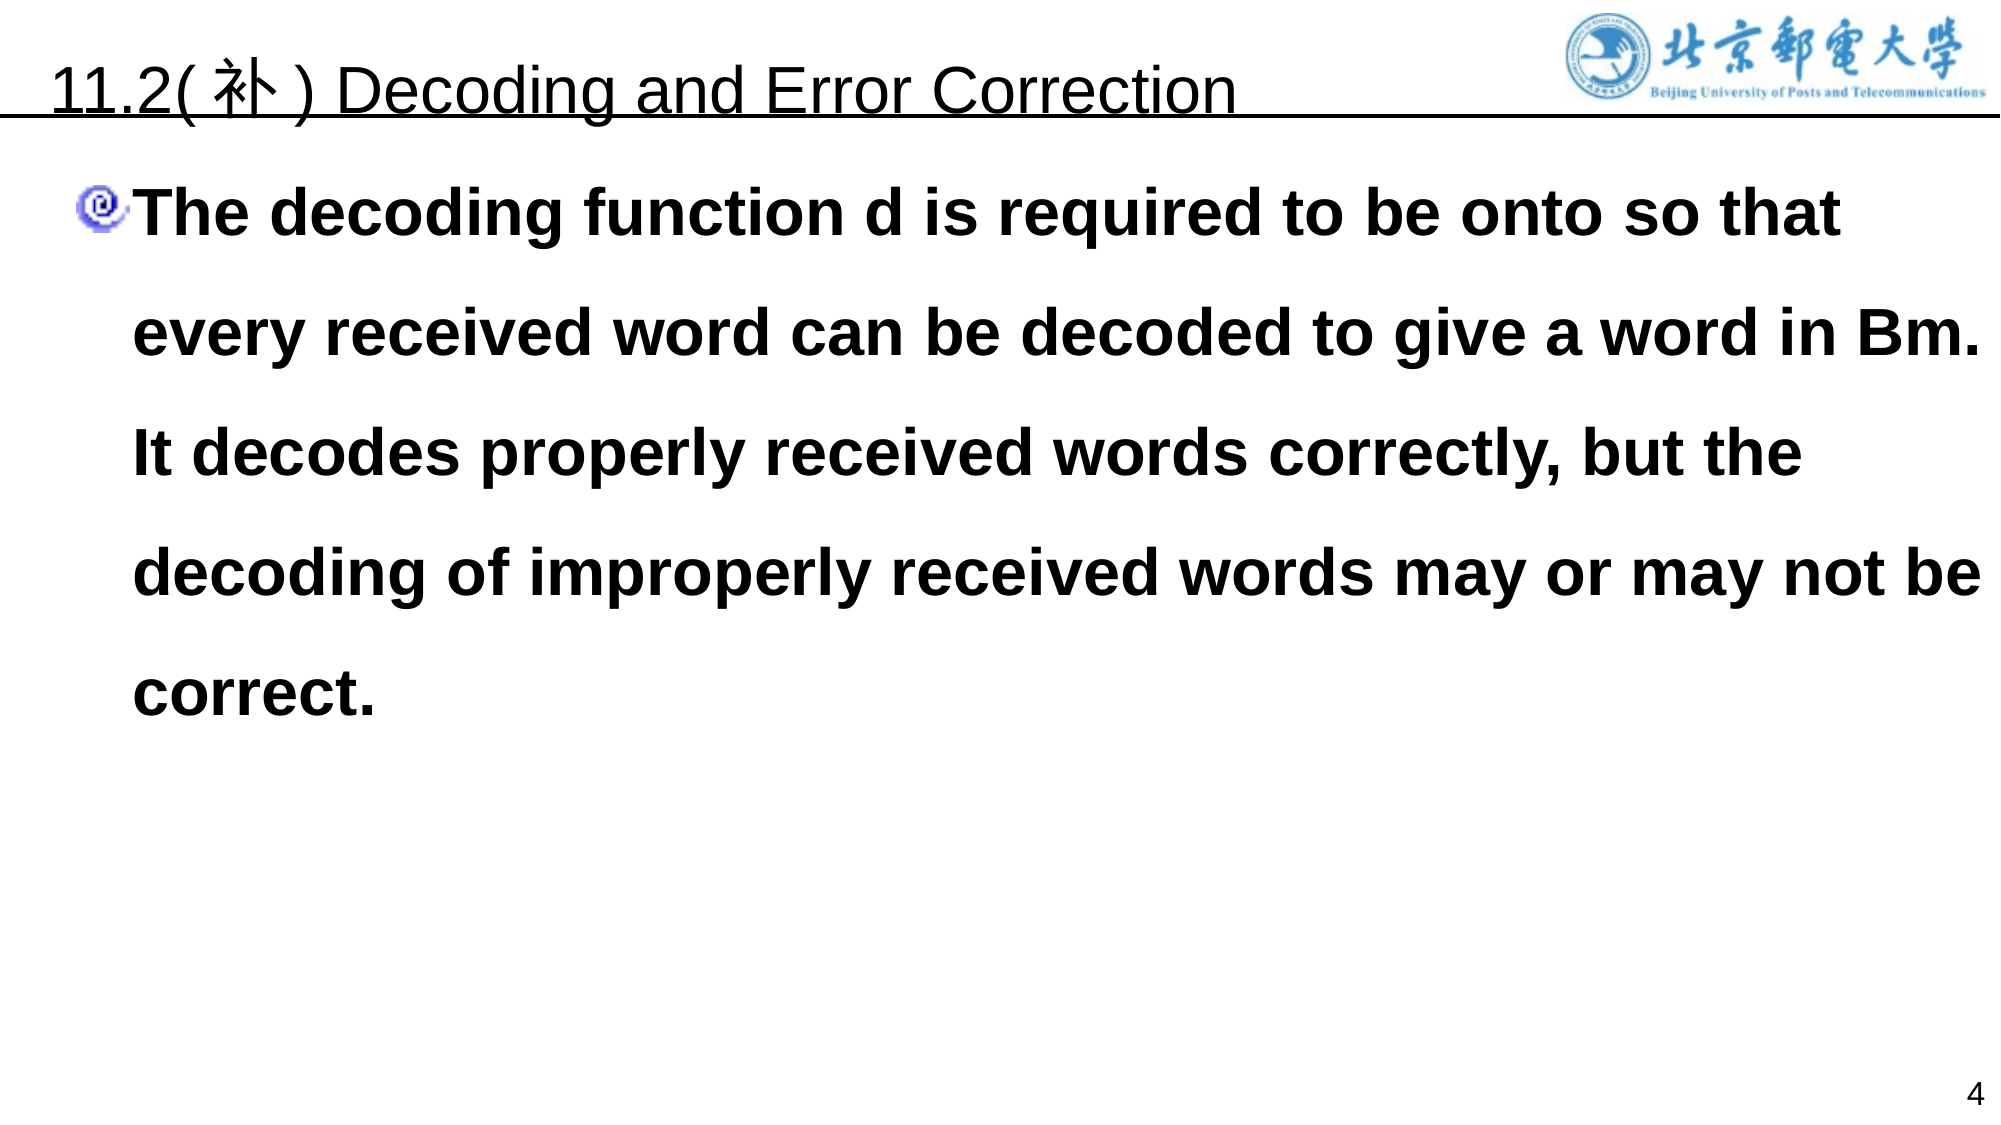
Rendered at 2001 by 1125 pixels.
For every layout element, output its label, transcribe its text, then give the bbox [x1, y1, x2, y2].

text_box The decoding function d is required to be onto so that every received word can be decoded to give a word in Bm. It decodes properly received words correctly, but the decoding of improperly received words may or may not be correct. [61, 121, 2000, 1125]
picture [76, 185, 130, 233]
text_box 11.2(补) Decoding and Error Correction [34, 0, 1849, 135]
picture [1849, 13, 1988, 101]
